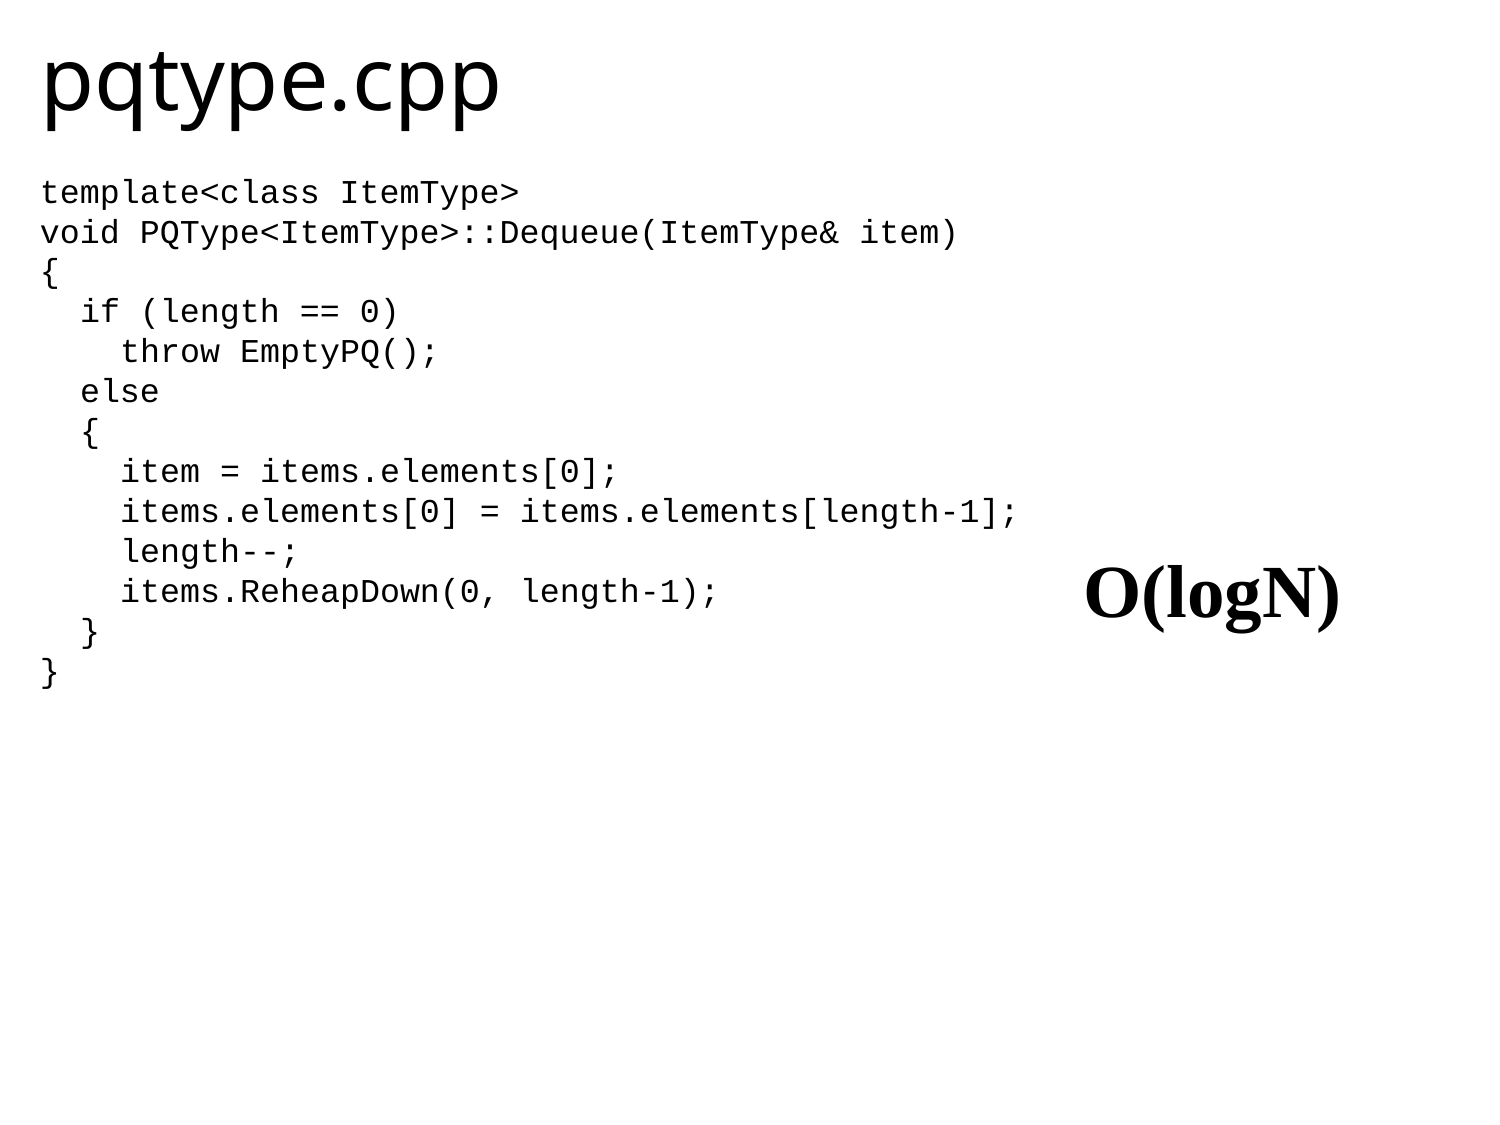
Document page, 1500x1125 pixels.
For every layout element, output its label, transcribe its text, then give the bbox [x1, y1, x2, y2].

text_box O(logN) [1068, 535, 1357, 641]
title pqtype.cpp [25, 26, 1469, 138]
text_box template<class ItemType> void PQType<ItemType>::Dequeue(ItemType& item) { if (length == 0) throw EmptyPQ(); else { item = items.elements[0]; items.elements[0] = items.elements[length-1]; length--; items.ReheapDown(0, length-1); } } [25, 162, 1484, 697]
